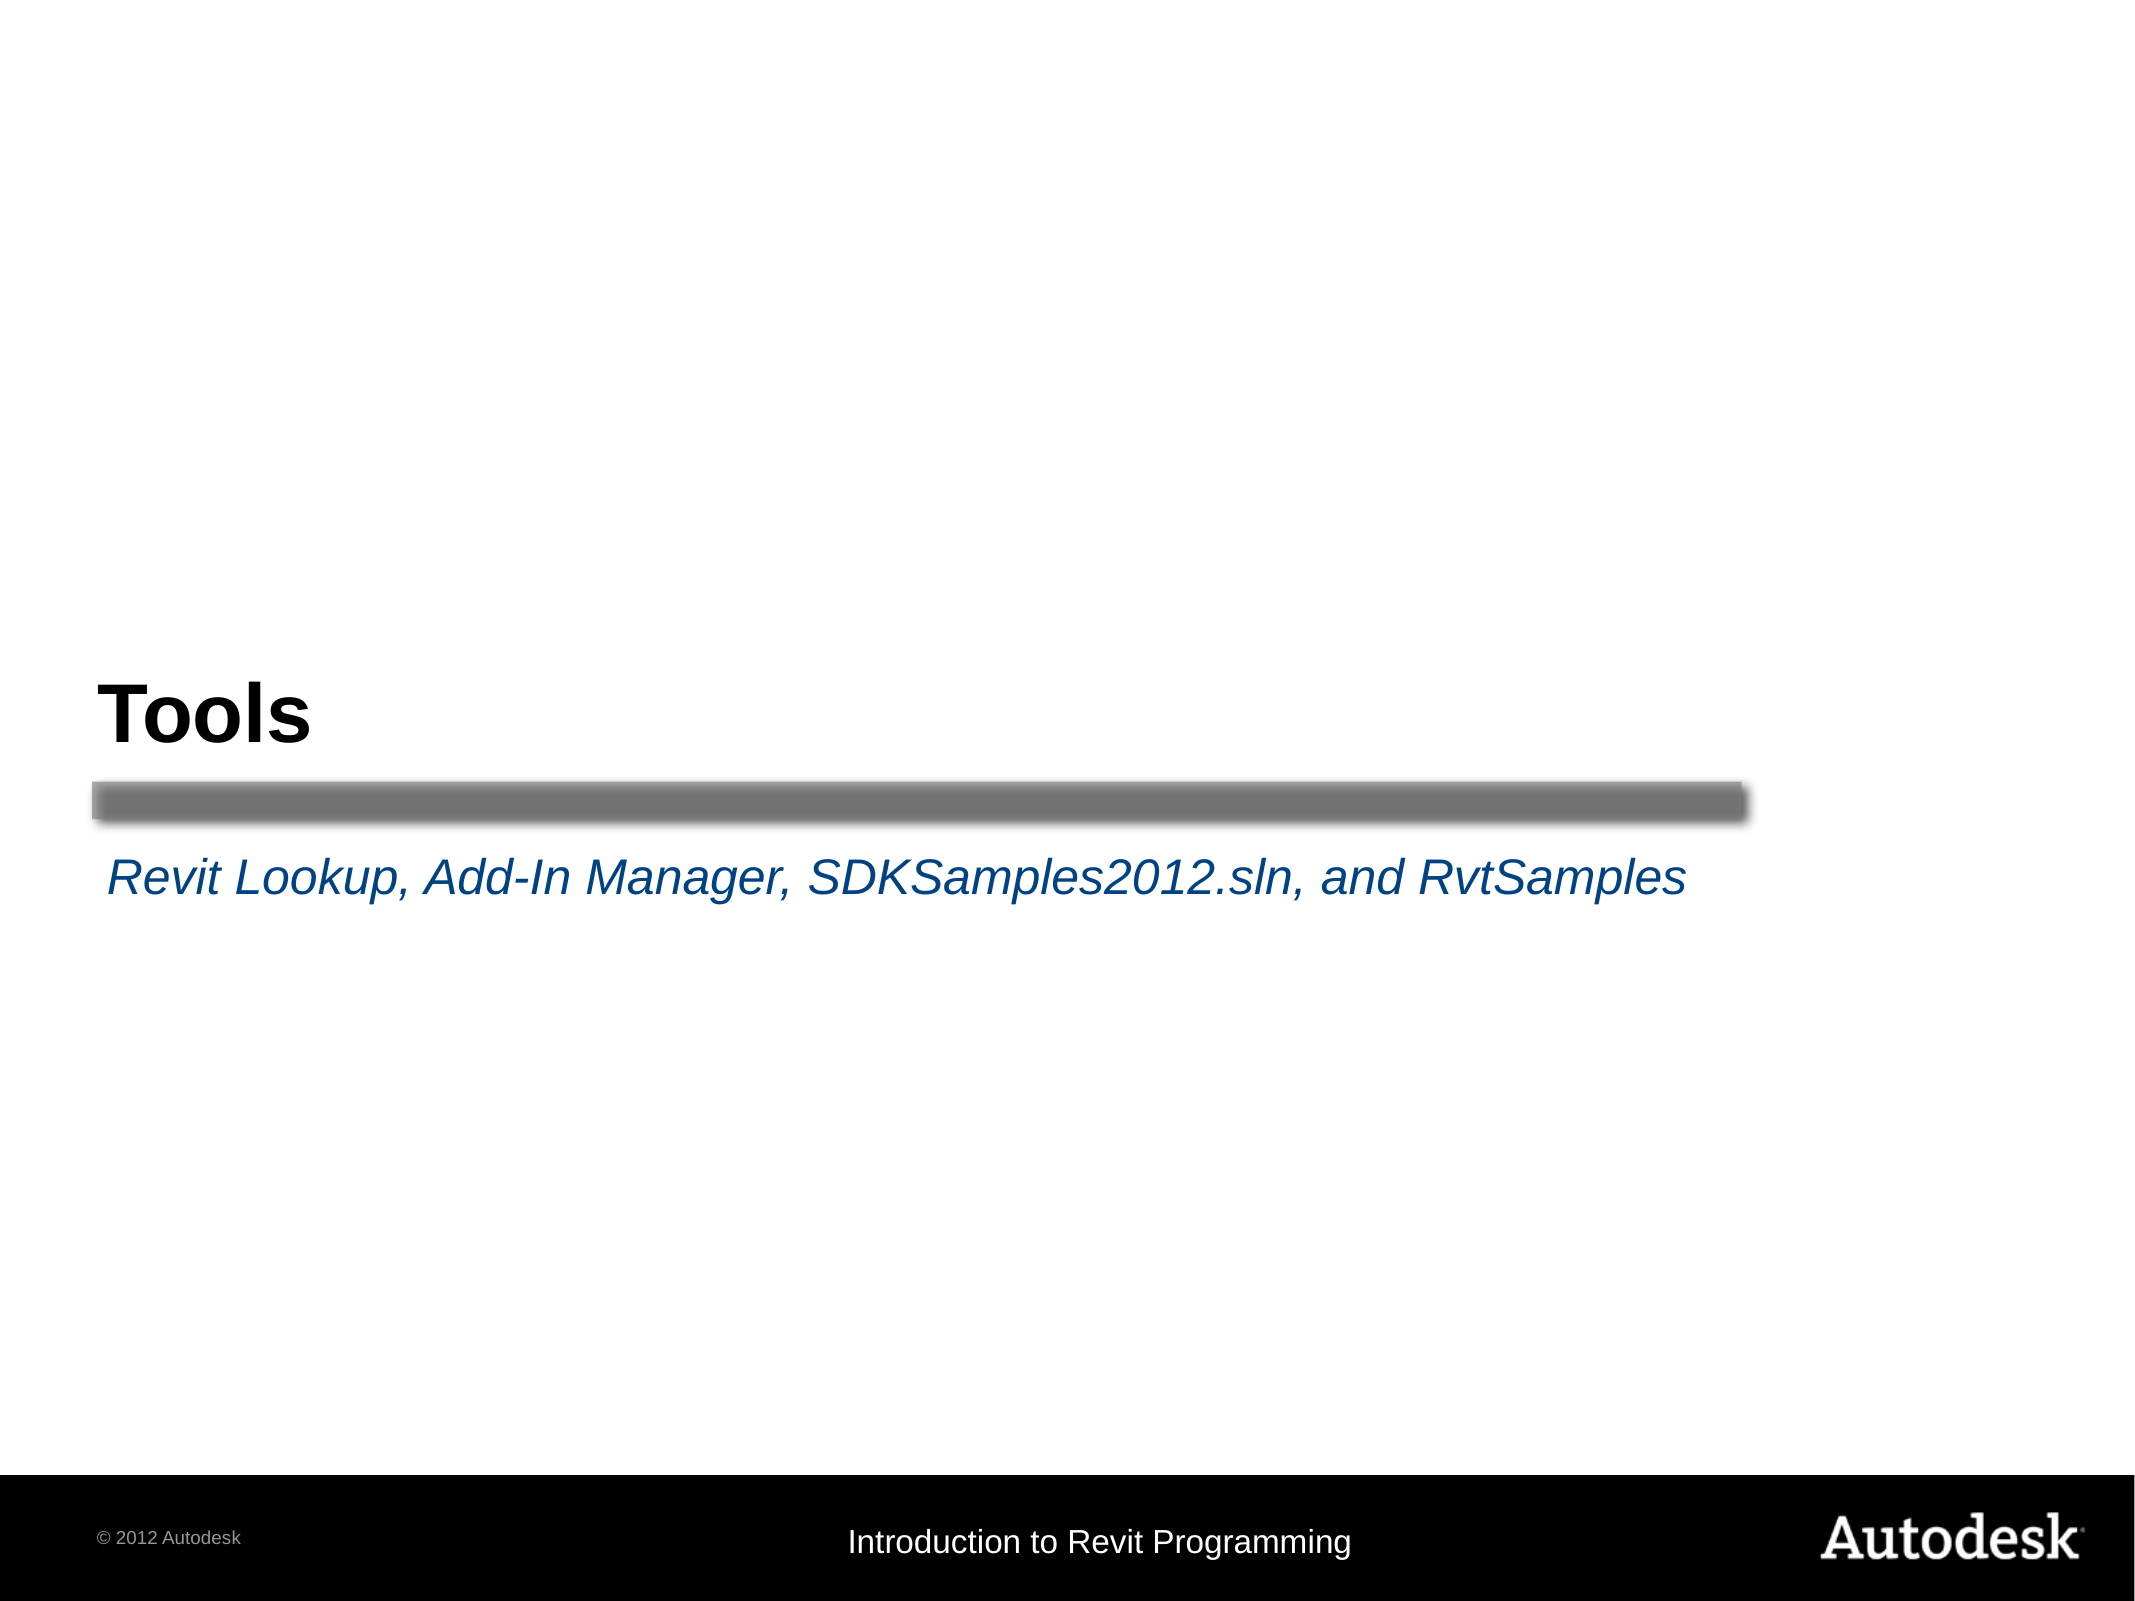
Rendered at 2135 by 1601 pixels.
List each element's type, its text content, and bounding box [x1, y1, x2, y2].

picture [0, 1475, 2135, 1601]
text_box Revit Lookup, Add-In Manager, SDKSamples2012.sln, and RvtSamples [92, 837, 1743, 1034]
title Tools [96, 591, 2028, 826]
